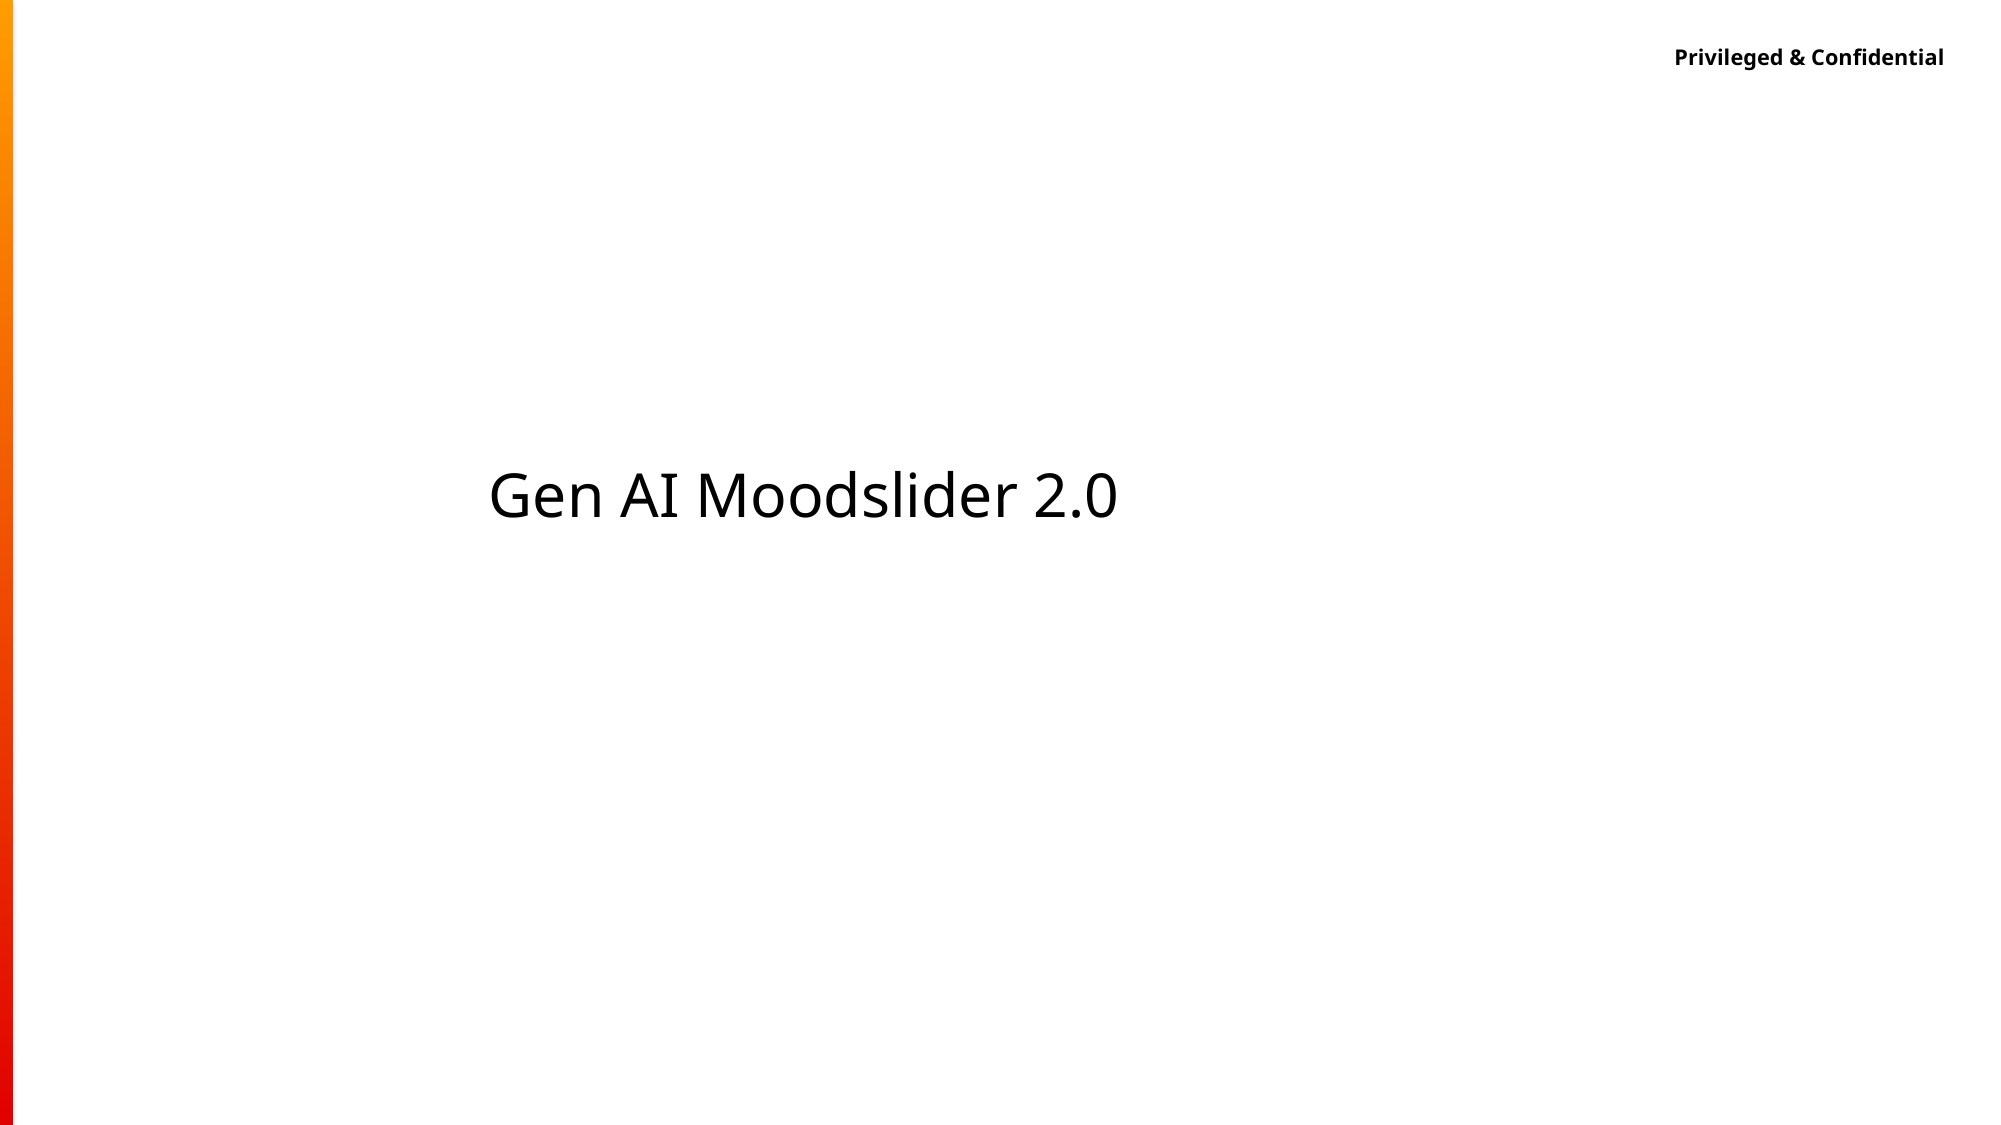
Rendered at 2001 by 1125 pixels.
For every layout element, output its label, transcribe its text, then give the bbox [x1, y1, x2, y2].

title Gen AI Moodslider 2.0 [488, 464, 2000, 583]
